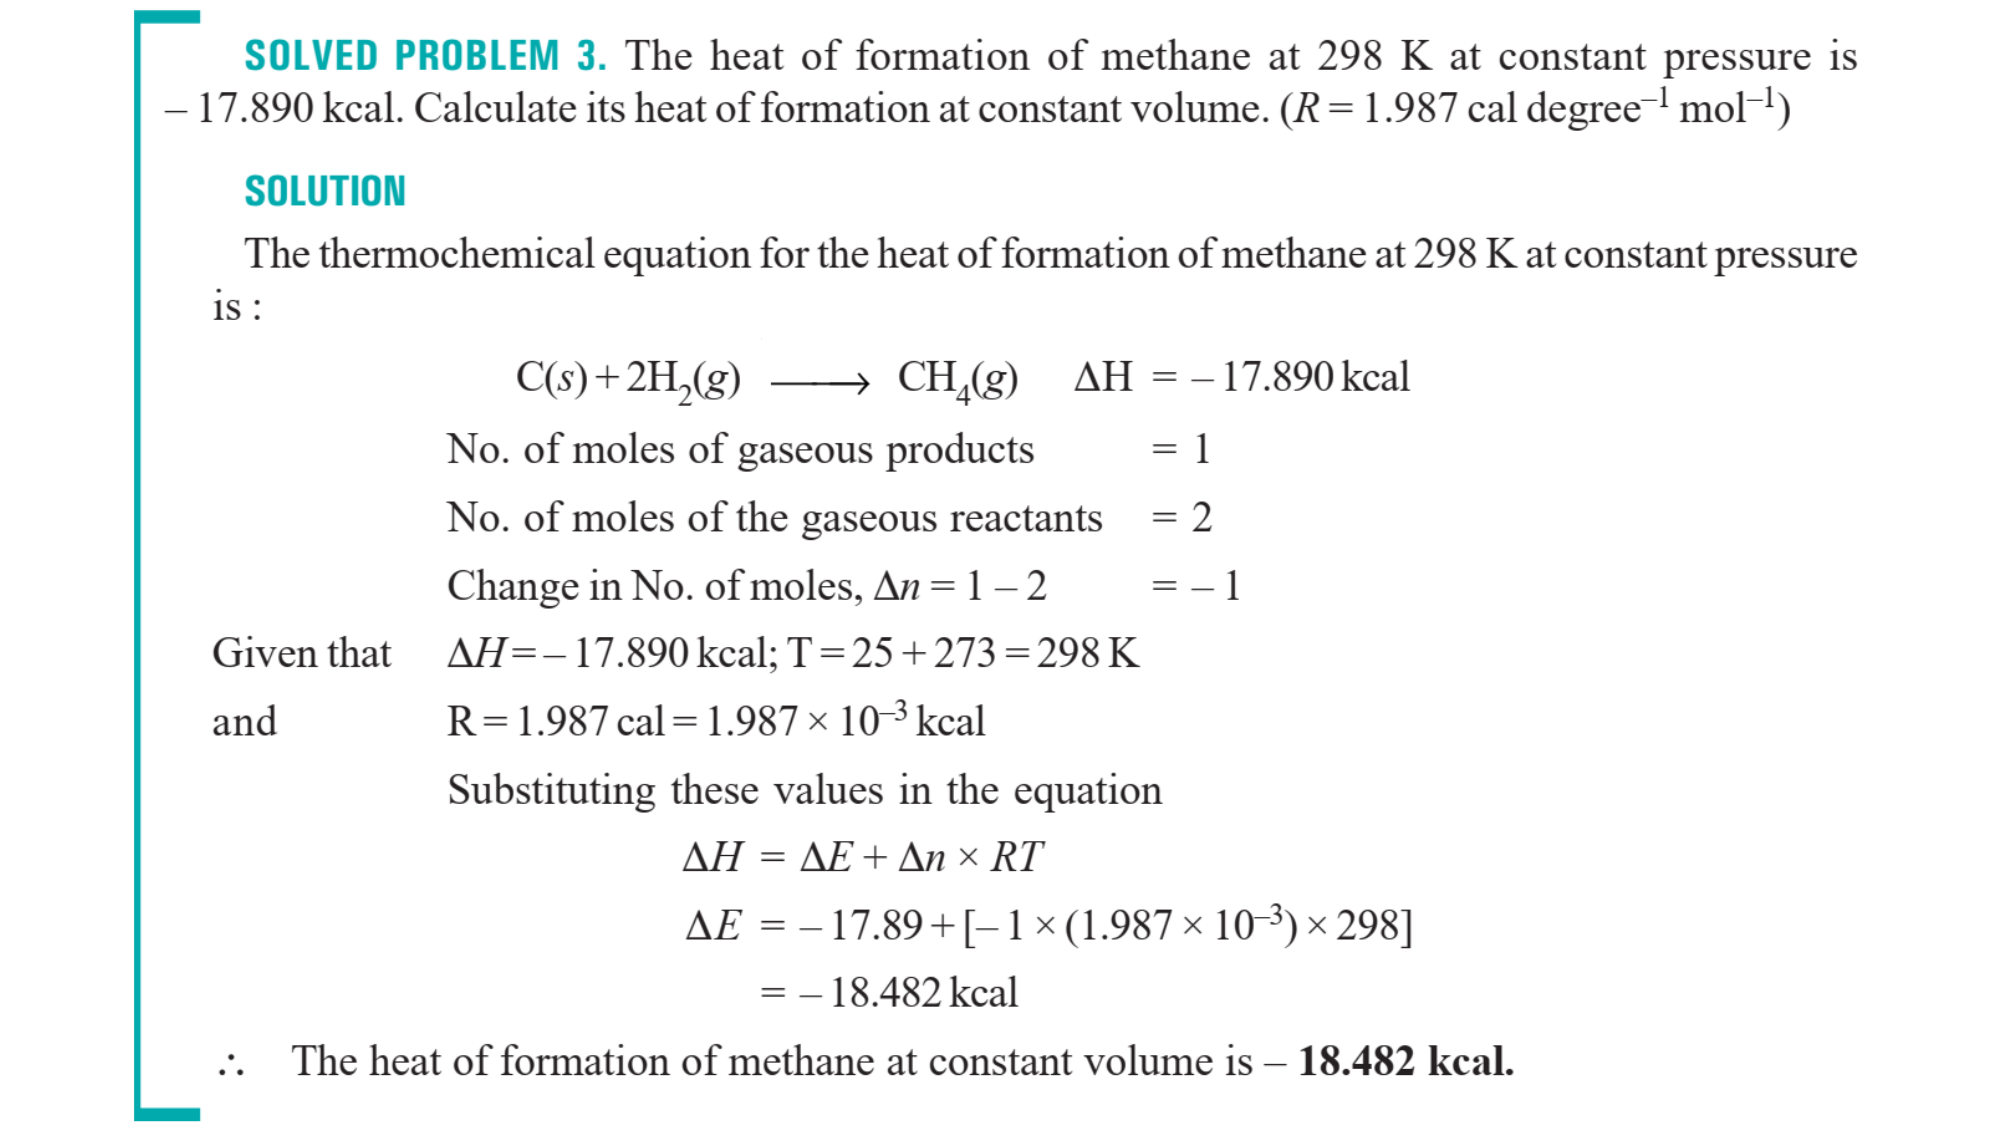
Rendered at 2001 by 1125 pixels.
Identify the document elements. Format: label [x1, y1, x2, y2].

picture [123, 0, 1877, 1125]
